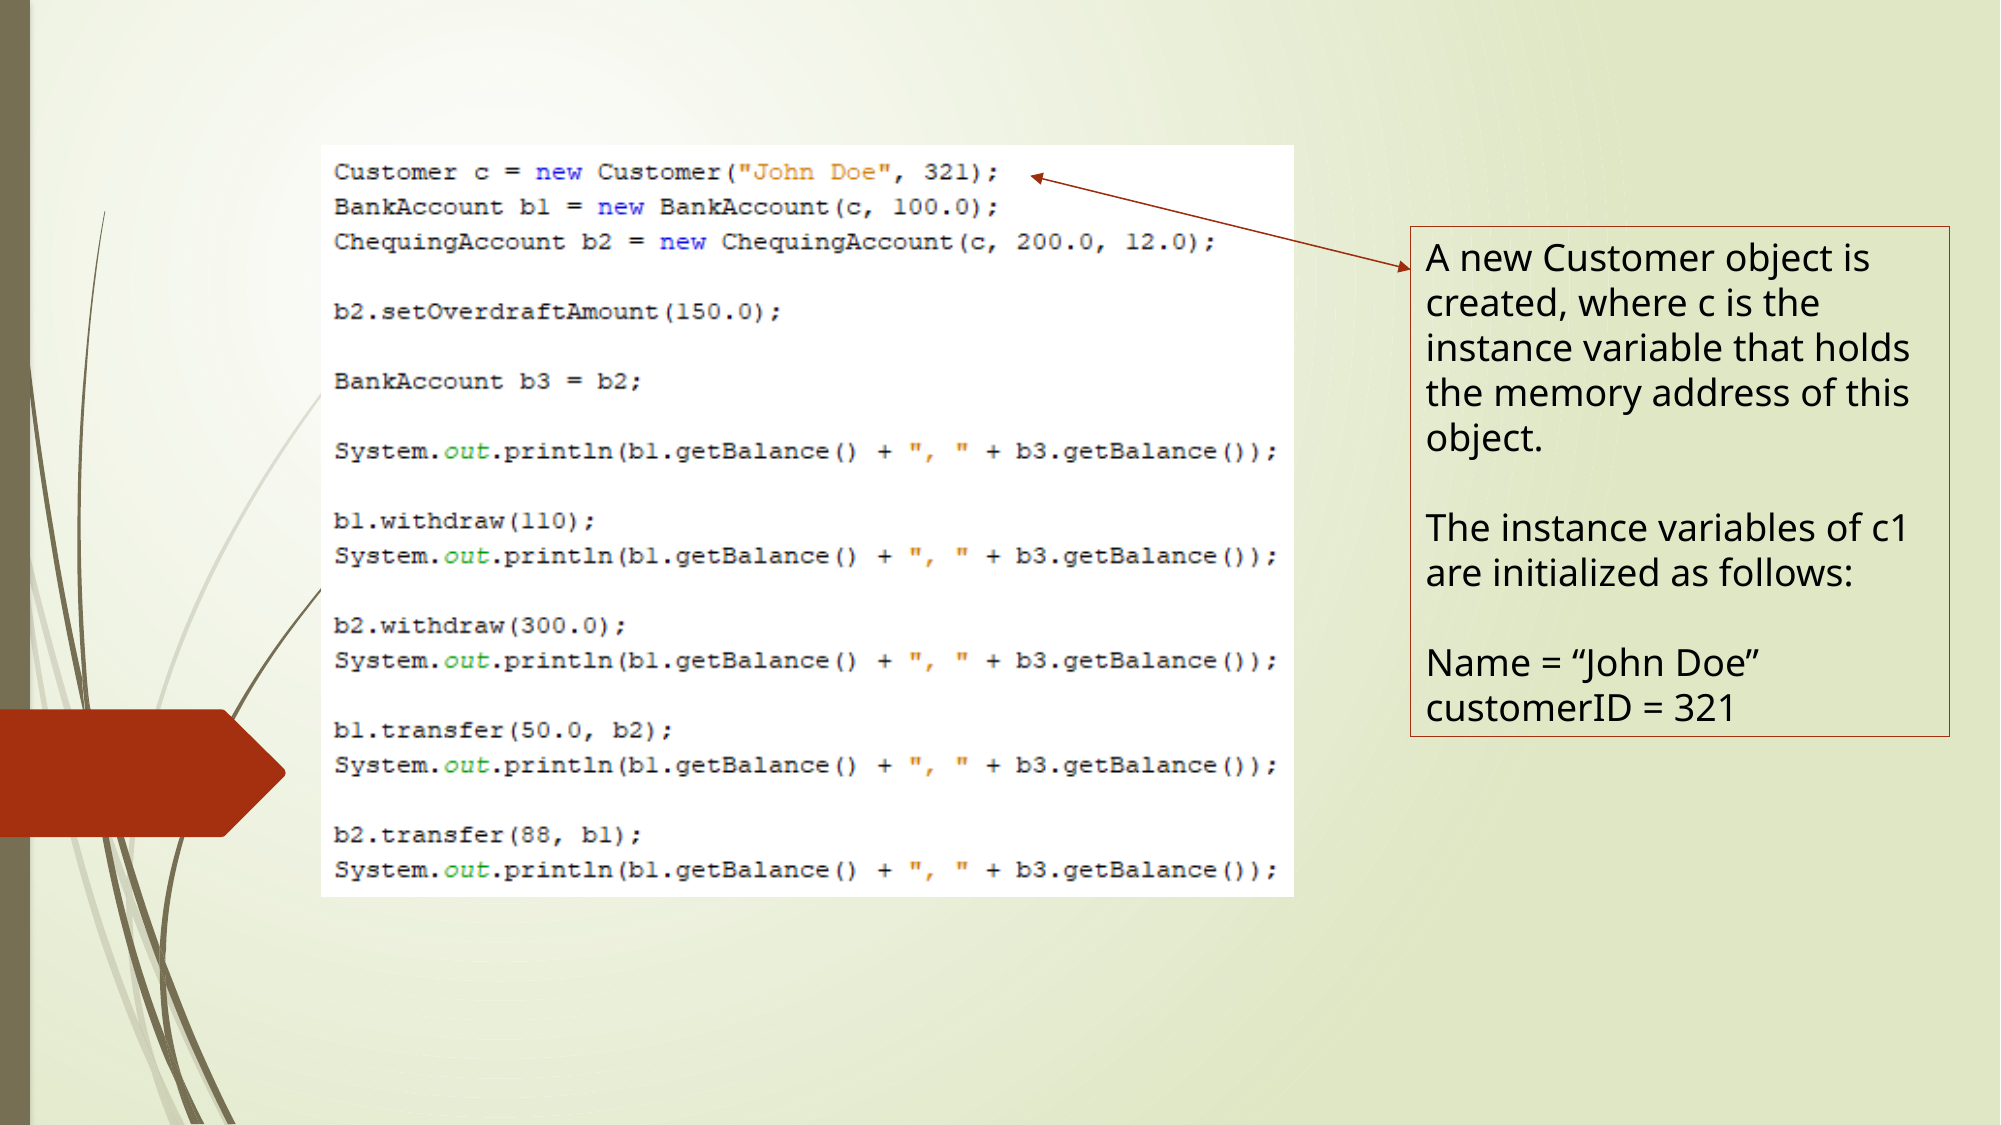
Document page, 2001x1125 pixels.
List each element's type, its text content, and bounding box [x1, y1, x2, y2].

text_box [1029, 175, 1411, 270]
picture [321, 145, 1294, 898]
text_box A new Customer object is created, where c is the instance variable that holds the memory address of this object. The instance variables of c1 are initialized as follows: Name = “John Doe” customerID = 321 [1410, 226, 1950, 737]
